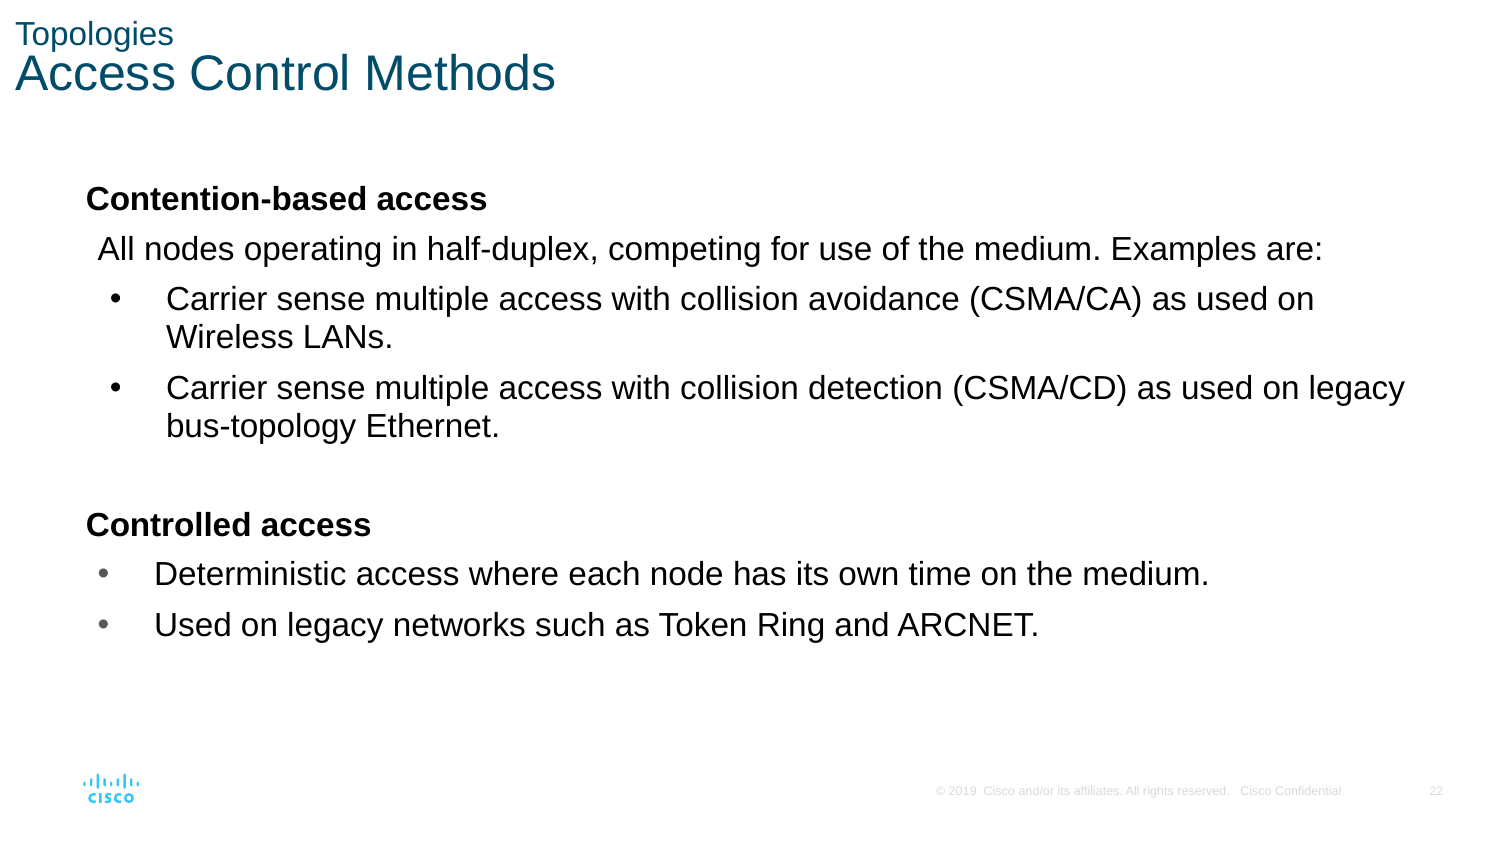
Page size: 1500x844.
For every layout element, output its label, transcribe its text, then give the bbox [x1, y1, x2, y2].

list Contention-based access All nodes operating in half-duplex, competing for use of the medium. Examples are: Carrier sense multiple access with collision avoidance (CSMA/CA) as used on Wireless LANs. Carrier sense multiple access with collision detection (CSMA/CD) as used on legacy bus-topology Ethernet. Controlled access Deterministic access where each node has its own time on the medium. Used on legacy networks such as Token Ring and ARCNET. [70, 169, 1430, 674]
text_box Topologies Access Control Methods [0, 0, 1369, 121]
